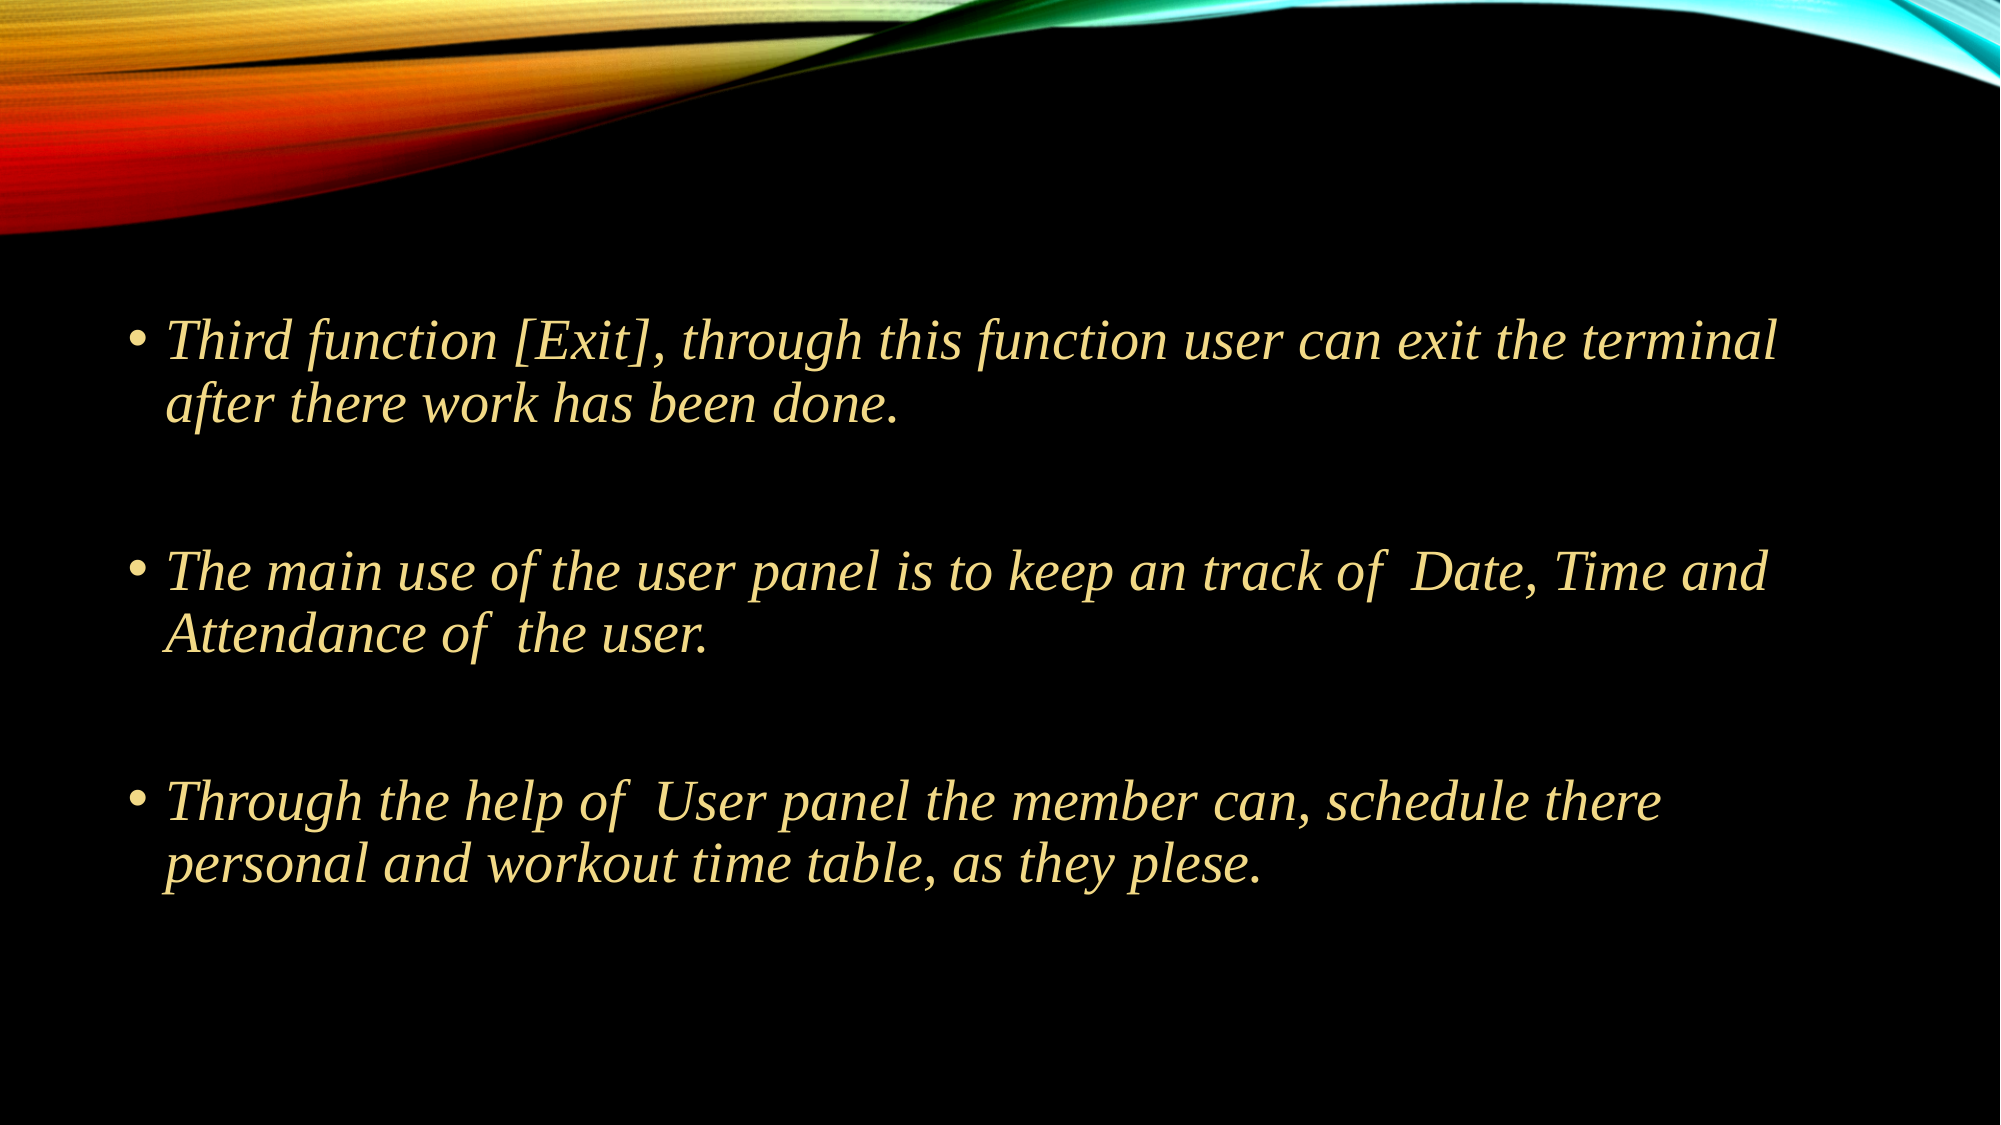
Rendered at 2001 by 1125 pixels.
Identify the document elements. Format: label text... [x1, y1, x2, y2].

picture [0, 0, 2000, 237]
list Third function [Exit], through this function user can exit the terminal after there work has been done. The main use of the user panel is to keep an track of Date, Time and Attendance of the user. Through the help of User panel the member can, schedule there personal and workout time table, as they plese. [112, 302, 1895, 1070]
